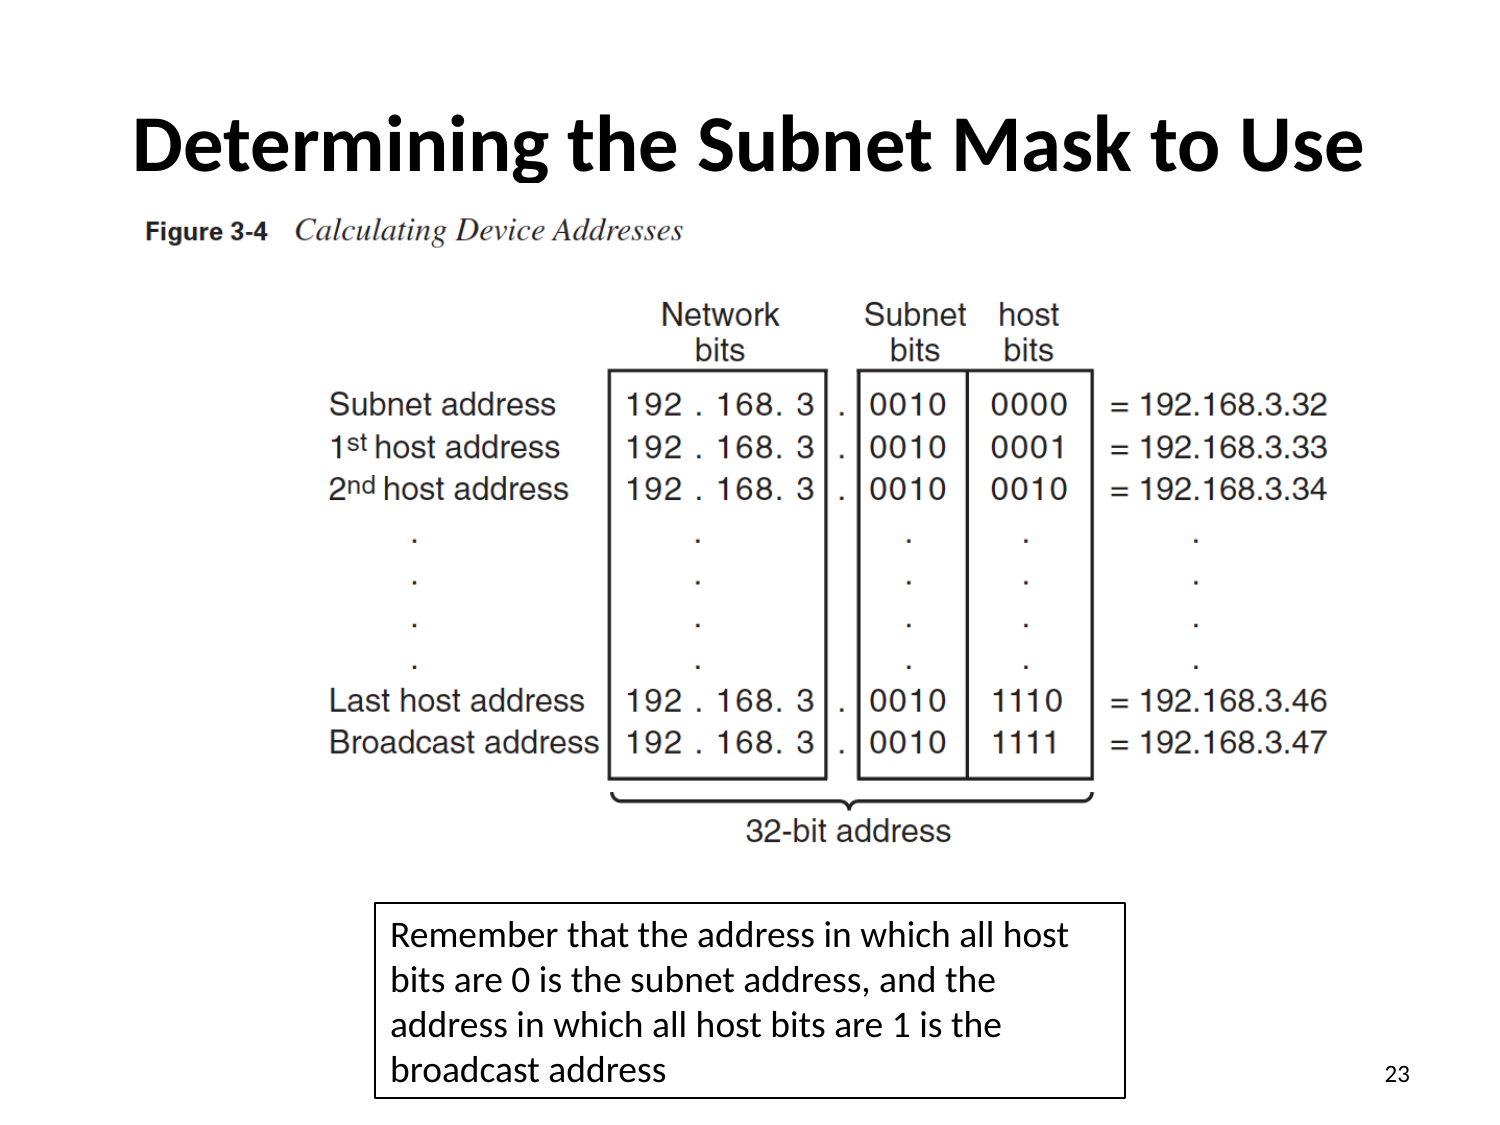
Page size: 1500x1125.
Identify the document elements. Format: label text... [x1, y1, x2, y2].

slide_number ‹#› [1074, 1042, 1425, 1103]
title Determining the Subnet Mask to Use [75, 45, 1425, 233]
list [118, 183, 1382, 863]
text_box Remember that the address in which all host bits are 0 is the subnet address, and the address in which all host bits are 1 is the broadcast address [374, 903, 1125, 1098]
